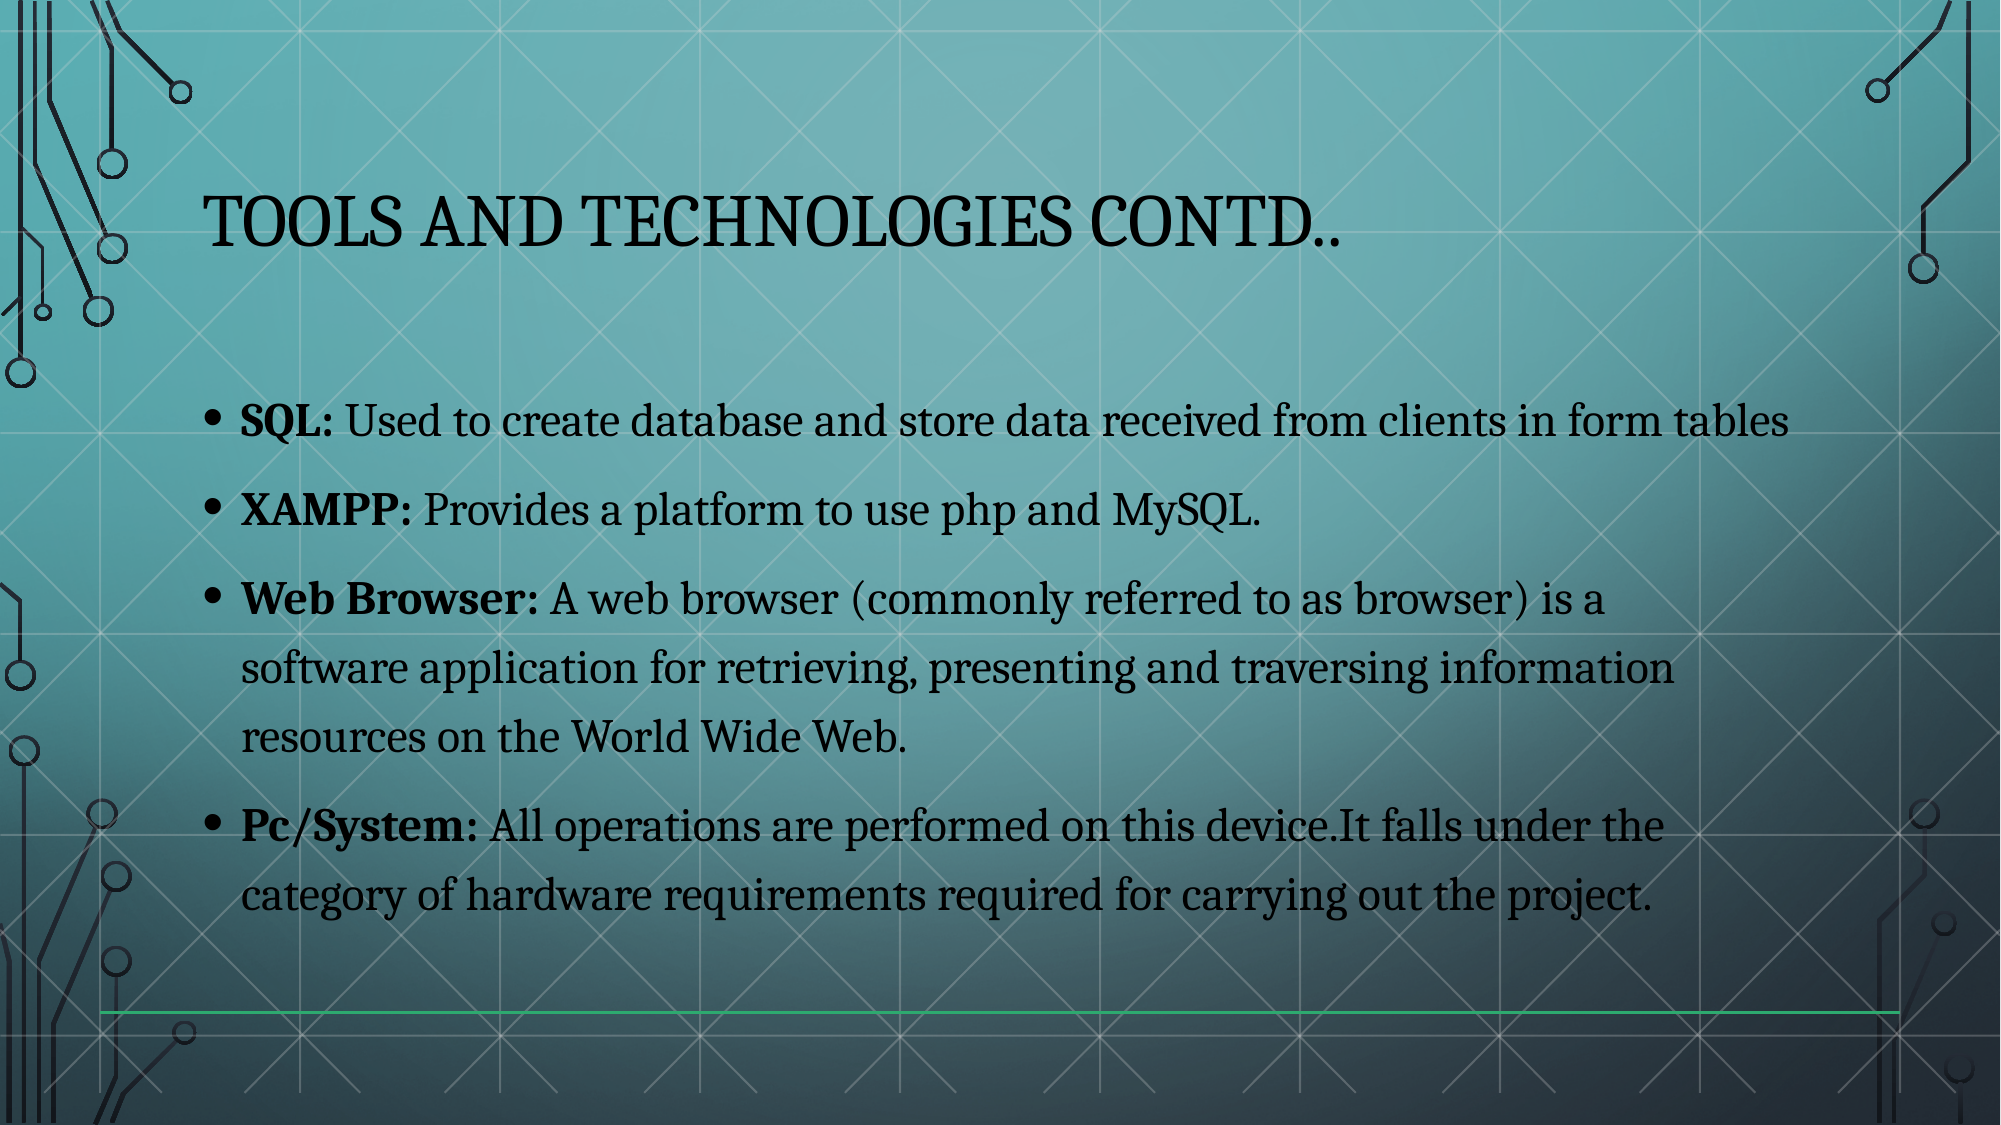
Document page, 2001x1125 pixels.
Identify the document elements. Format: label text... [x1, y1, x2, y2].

list SQL: Used to create database and store data received from clients in form tables XAMPP: Provides a platform to use php and MySQL. Web Browser: A web browser (commonly referred to as browser) is a software application for retrieving, presenting and traversing information resources on the World Wide Web. Pc/System: All operations are performed on this device.It falls under the category of hardware requirements required for carrying out the project. [187, 369, 1813, 950]
title TOOLS AND TECHNOLOGIES CONTD.. [187, 101, 1813, 344]
